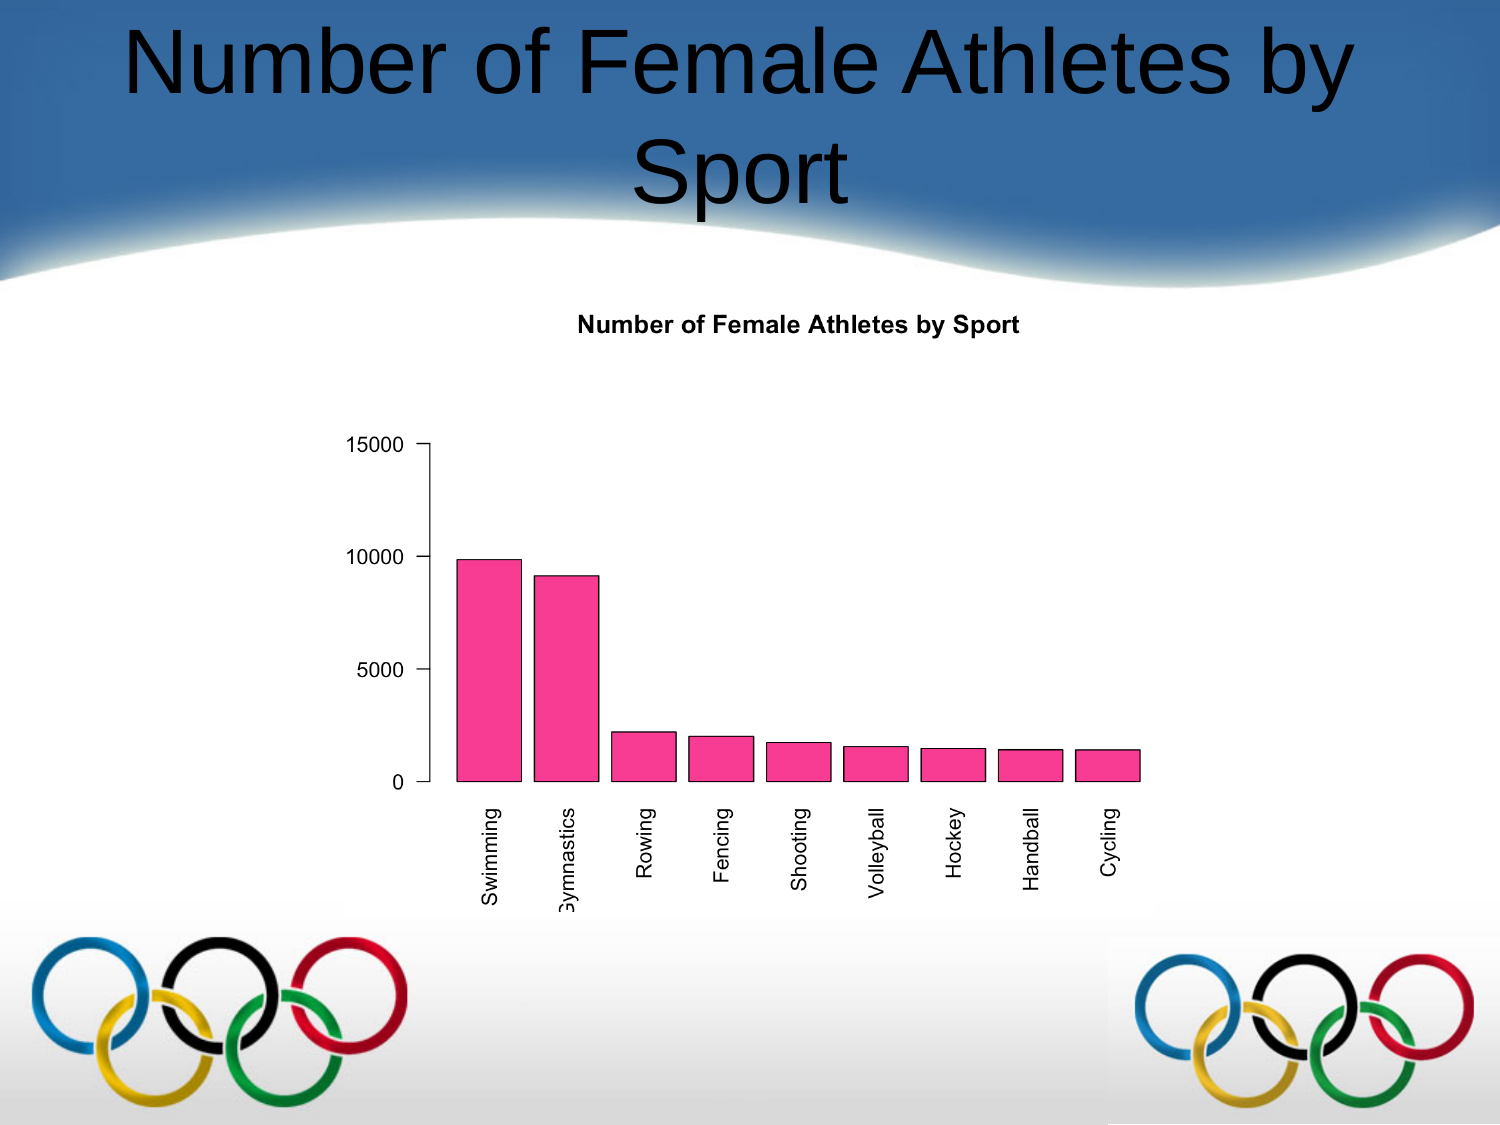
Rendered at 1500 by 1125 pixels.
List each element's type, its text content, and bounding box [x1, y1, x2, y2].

picture [0, 0, 1500, 1125]
title Number of Female Athletes by Sport [64, 31, 1415, 192]
